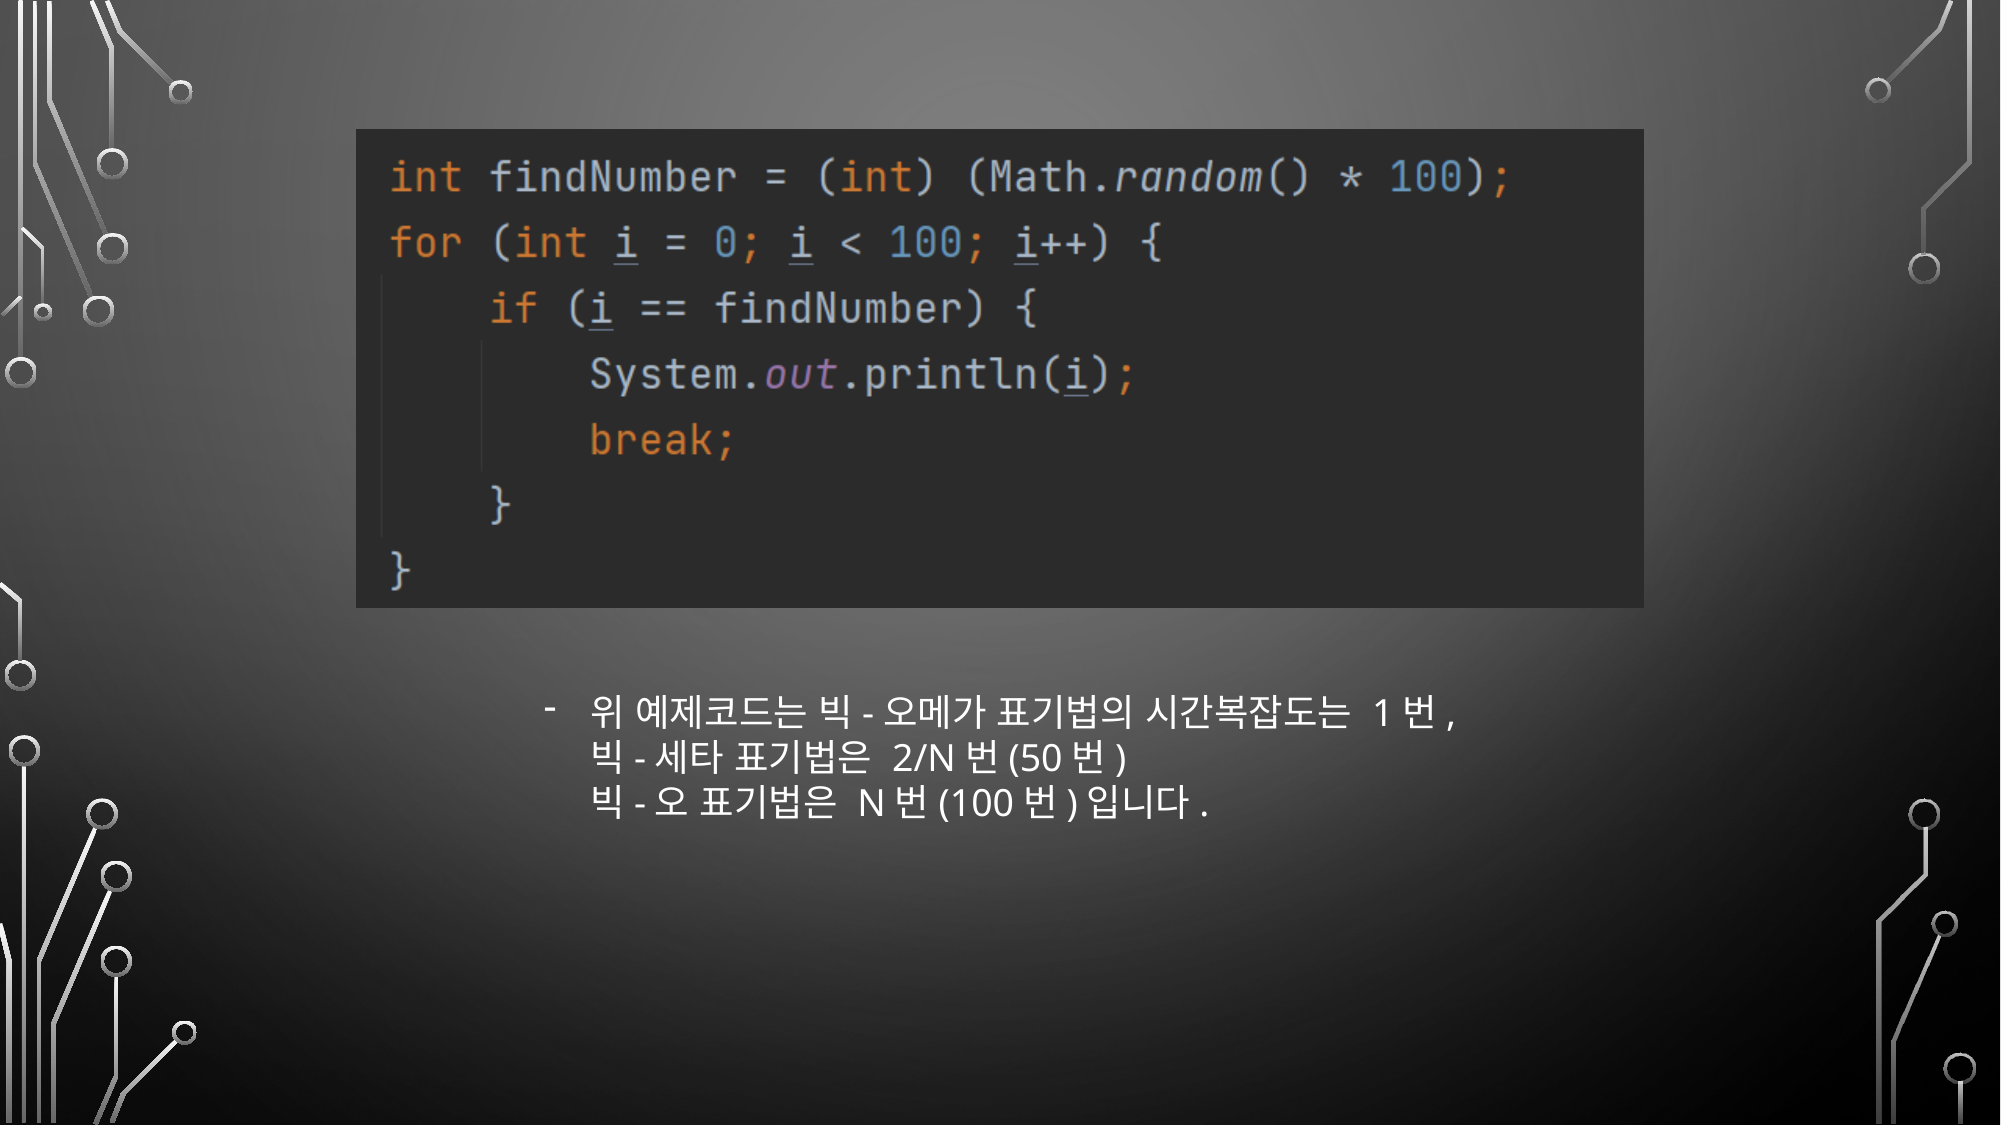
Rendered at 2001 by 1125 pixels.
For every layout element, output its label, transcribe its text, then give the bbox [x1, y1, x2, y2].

picture [355, 129, 1644, 608]
text_box 위 예제코드는 빅-오메가 표기법의 시간복잡도는 1번, 빅-세타 표기법은 2/N번(50번) 빅-오 표기법은 N번(100번)입니다. [528, 681, 1471, 832]
